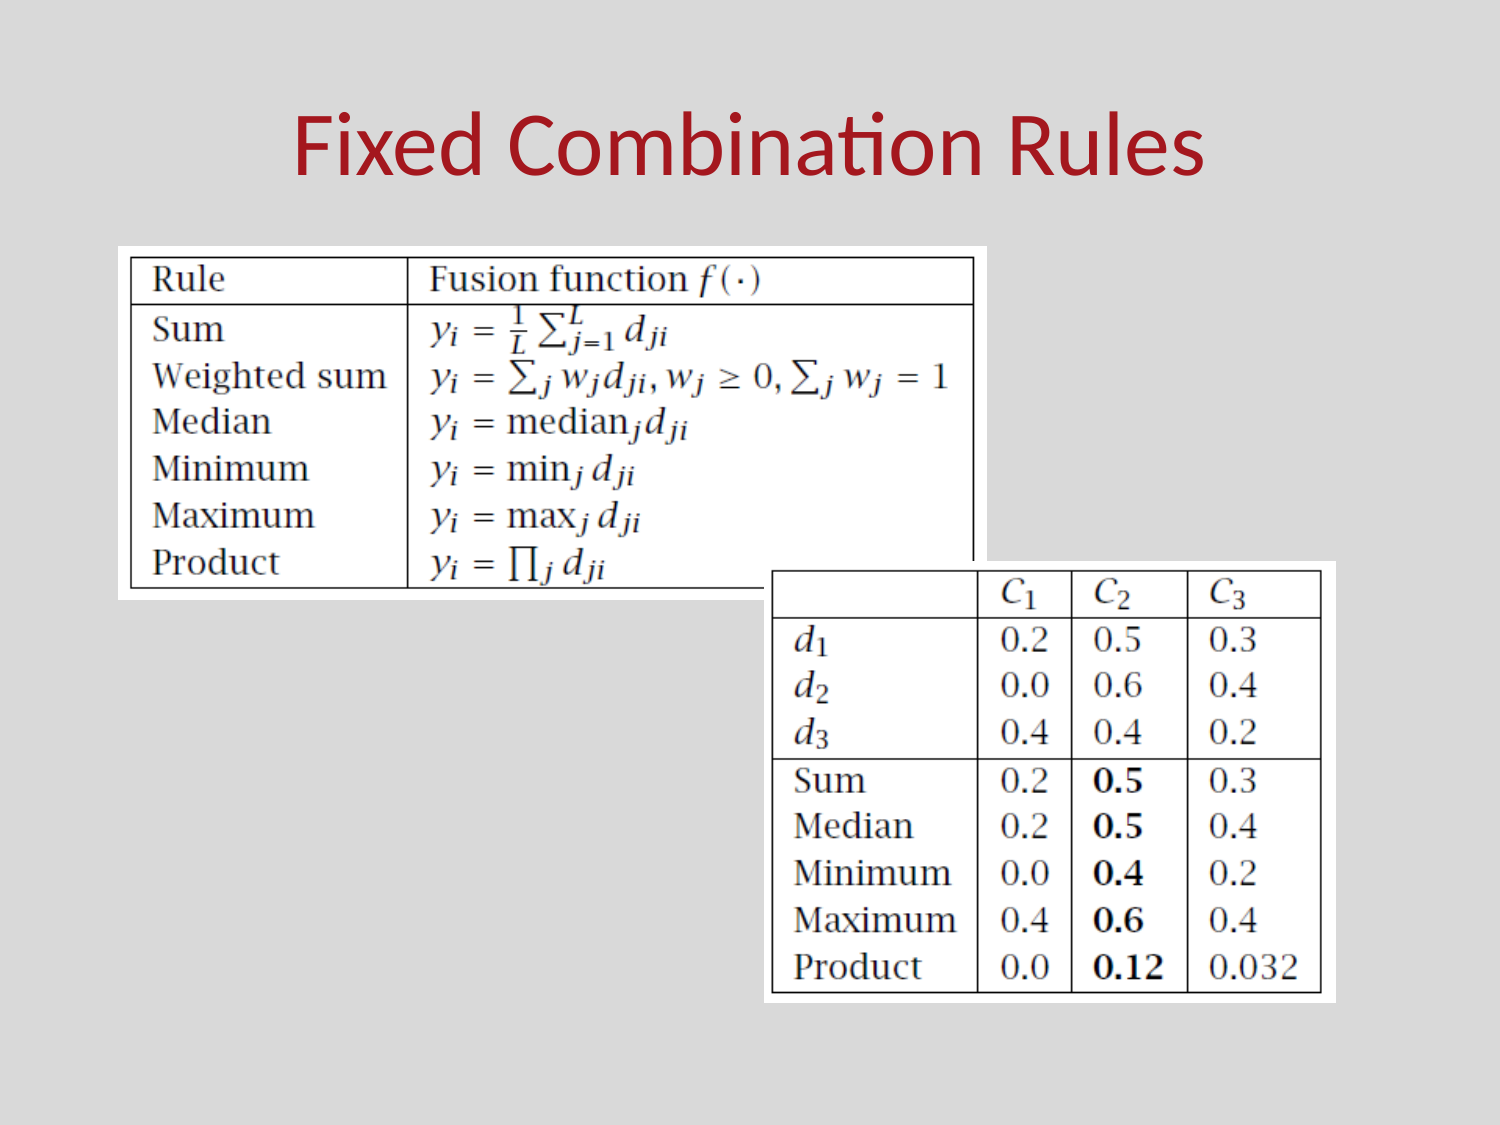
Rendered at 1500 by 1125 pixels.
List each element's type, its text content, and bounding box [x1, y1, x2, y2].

picture [117, 246, 1336, 1003]
title Fixed Combination Rules [75, 45, 1425, 233]
